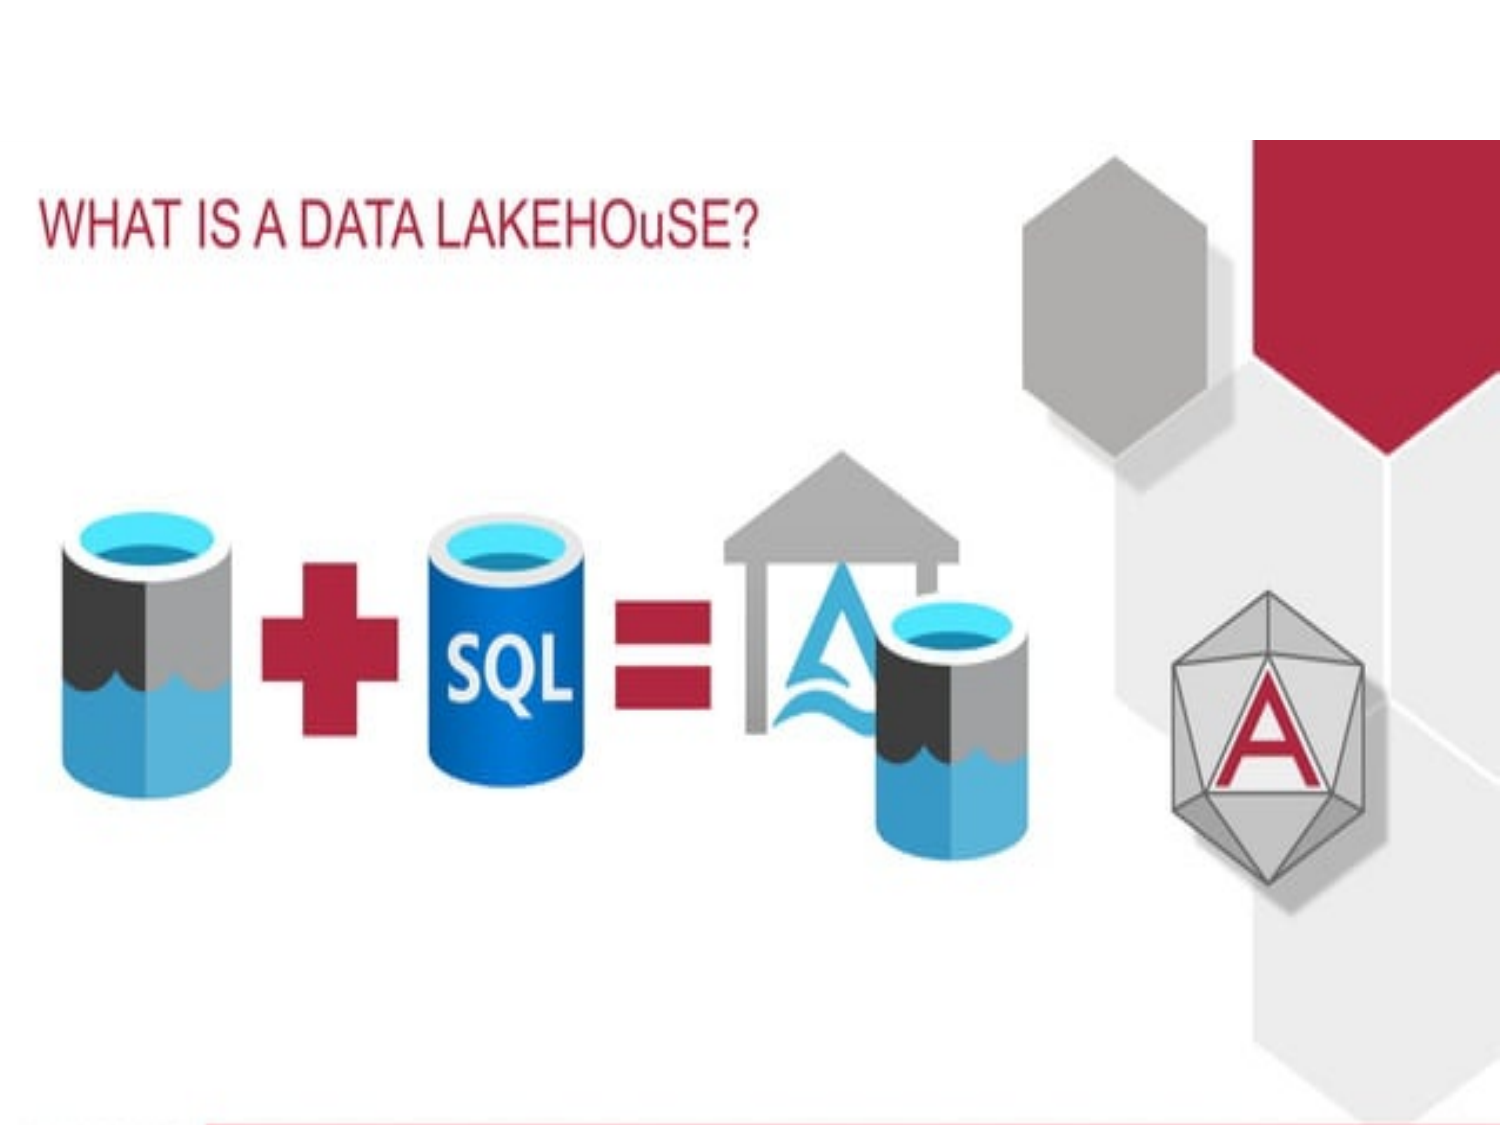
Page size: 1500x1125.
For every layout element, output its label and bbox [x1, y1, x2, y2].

picture [0, 139, 1500, 1125]
